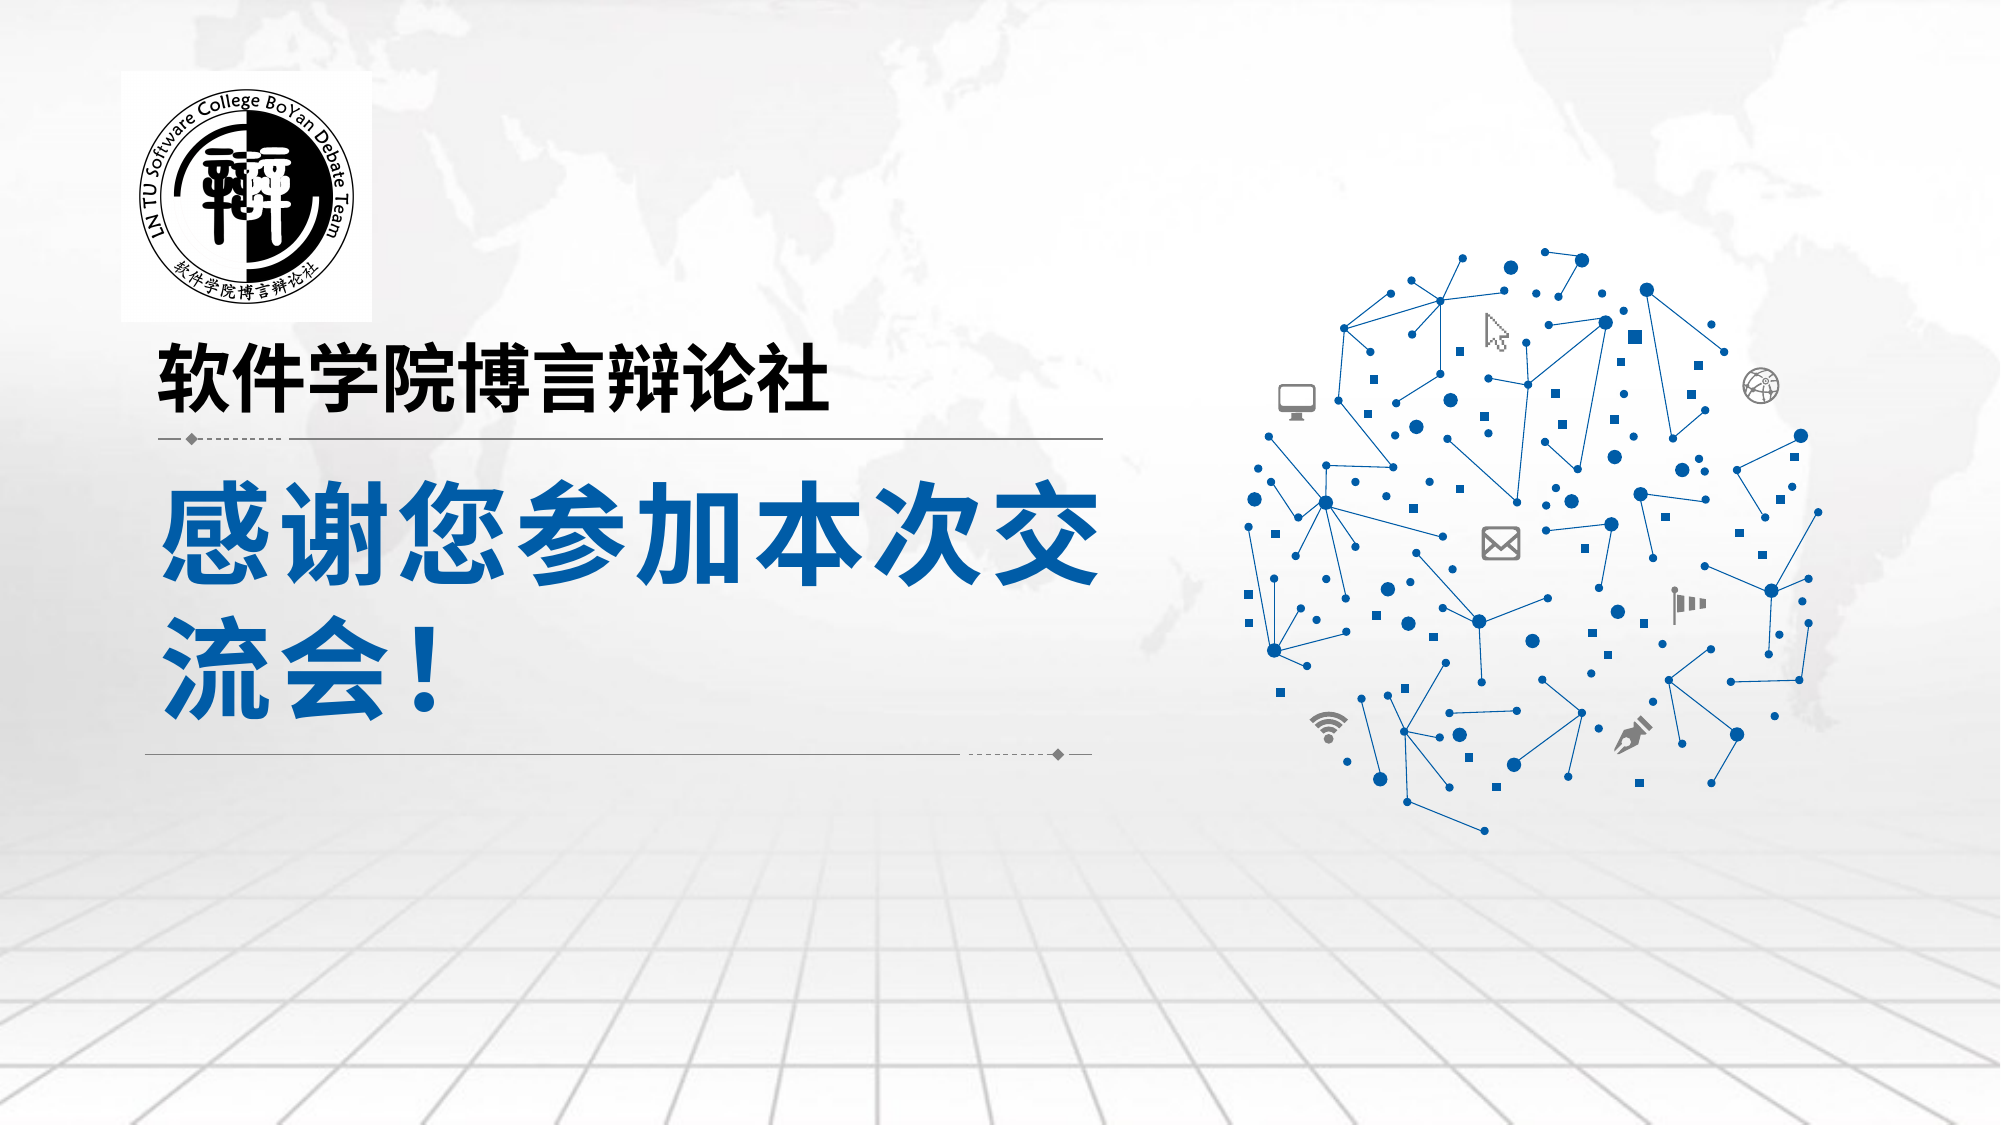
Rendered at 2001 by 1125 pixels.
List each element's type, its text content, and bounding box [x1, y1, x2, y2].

text_box 感谢您参加本次交流会！ [144, 456, 1174, 742]
picture [0, 0, 2001, 1125]
text_box 软件学院博言辩论社 [141, 323, 1106, 429]
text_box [1244, 249, 1822, 834]
